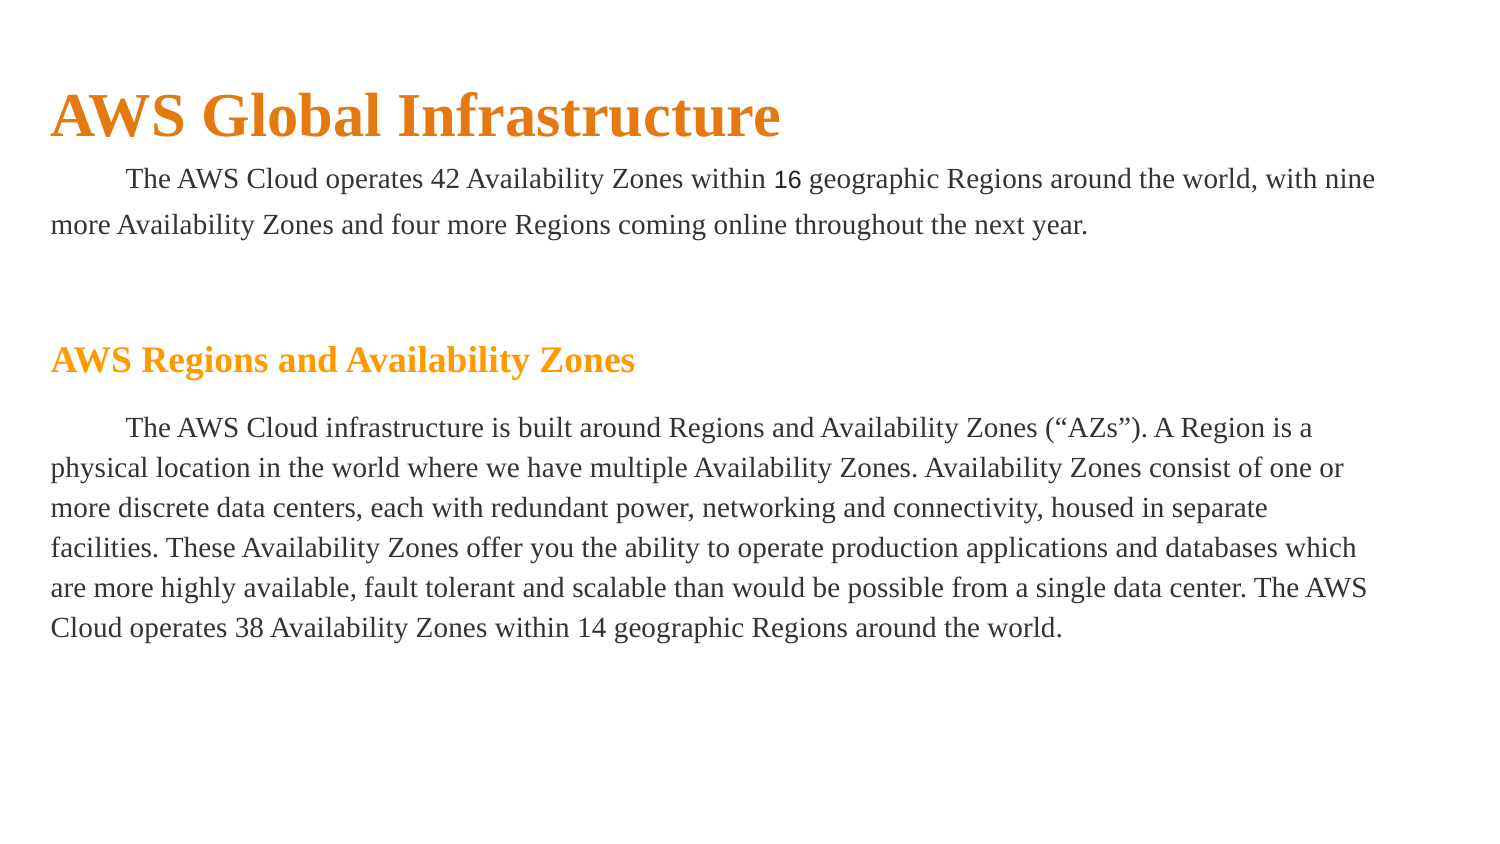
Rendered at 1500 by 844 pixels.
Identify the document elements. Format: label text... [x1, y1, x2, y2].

list AWS Global Infrastructure The AWS Cloud operates 42 Availability Zones within 16 geographic Regions around the world, with nine more Availability Zones and four more Regions coming online throughout the next year. AWS Regions and Availability Zones The AWS Cloud infrastructure is built around Regions and Availability Zones (“AZs”). A Region is a physical location in the world where we have multiple Availability Zones. Availability Zones consist of one or more discrete data centers, each with redundant power, networking and connectivity, housed in separate facilities. These Availability Zones offer you the ability to operate production applications and databases which are more highly available, fault tolerant and scalable than would be possible from a single data center. The AWS Cloud operates 38 Availability Zones within 14 geographic Regions around the world. [35, 36, 1398, 794]
